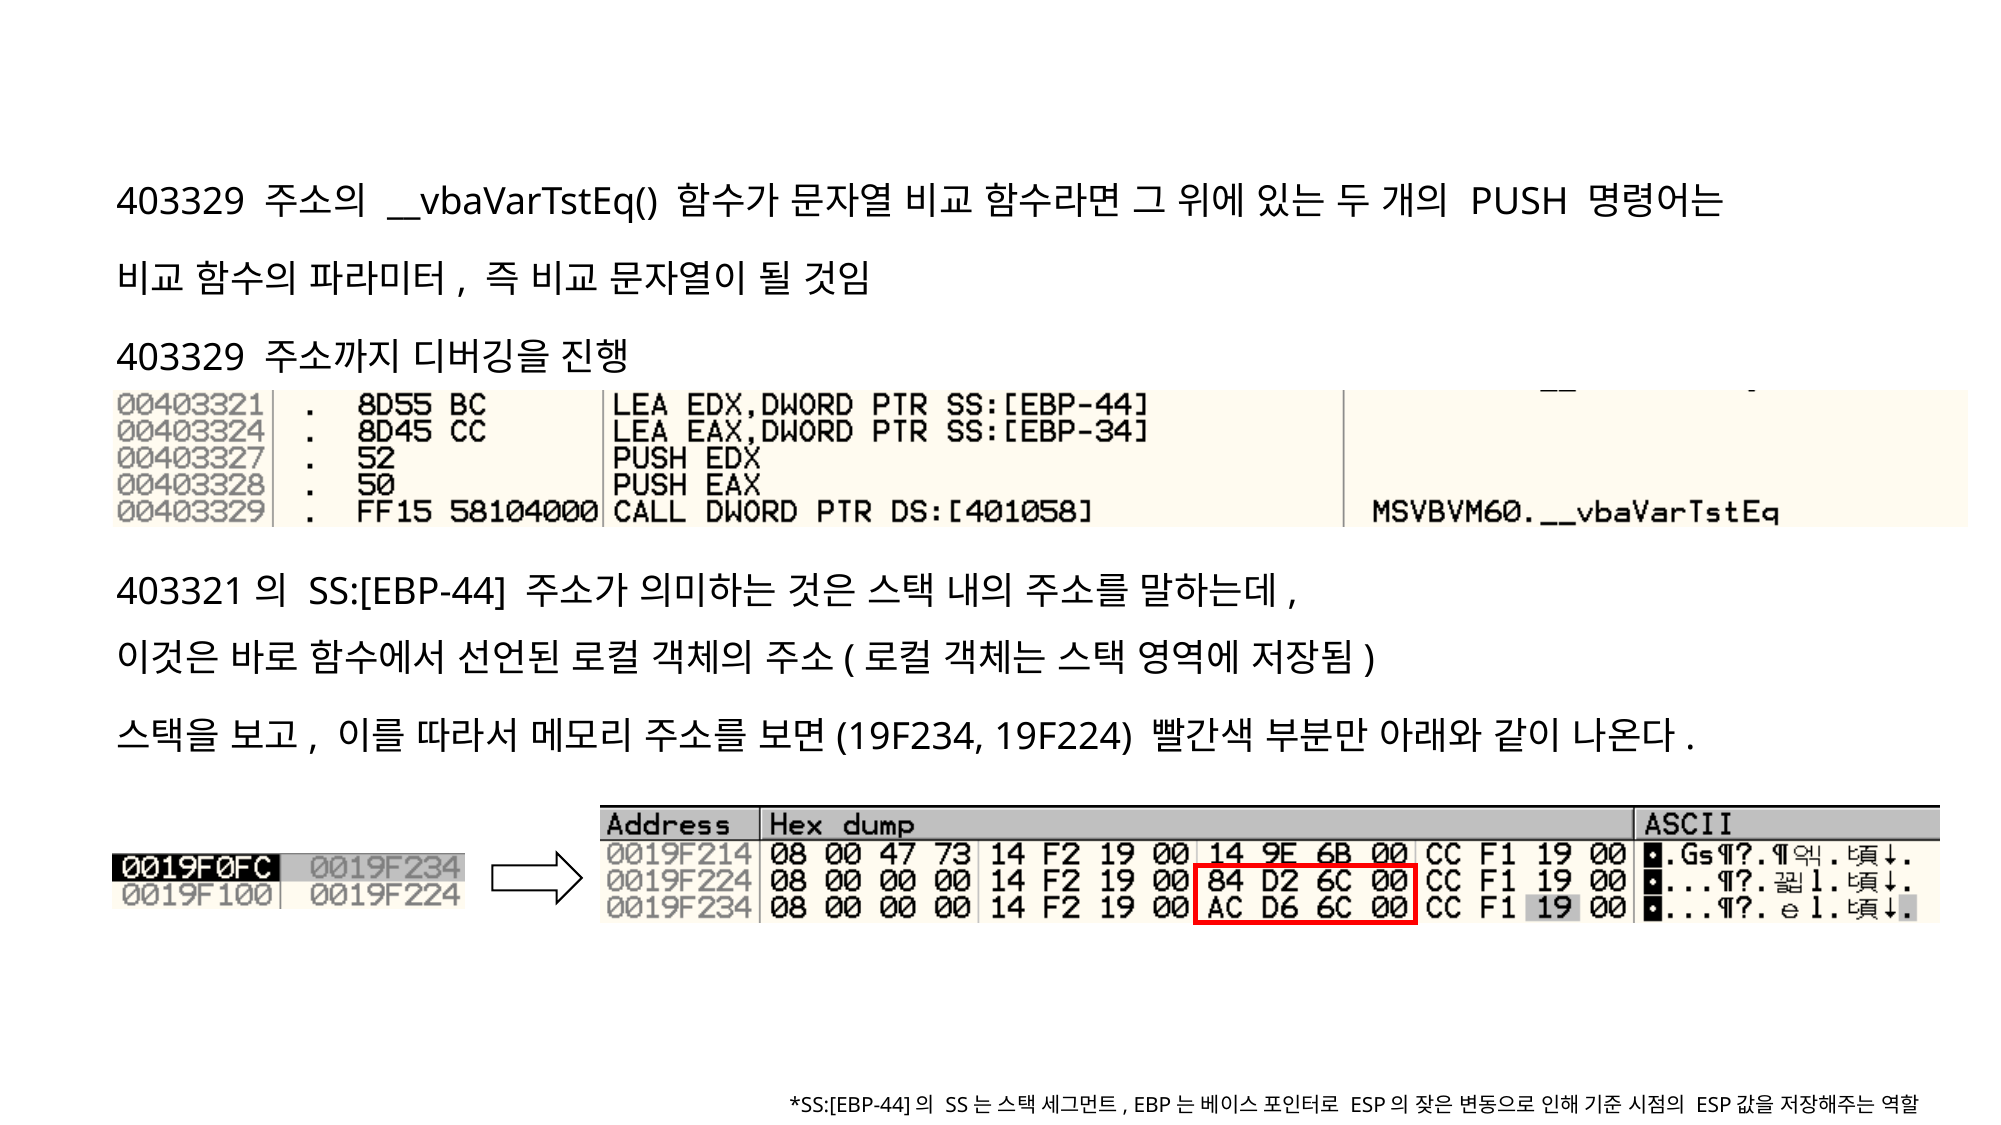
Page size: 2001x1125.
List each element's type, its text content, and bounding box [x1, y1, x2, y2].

picture [112, 389, 1968, 527]
list 403329 주소의 __vbaVarTstEq() 함수가 문자열 비교 함수라면 그 위에 있는 두 개의 PUSH 명령어는 비교 함수의 파라미터, 즉 비교 문자열이 될 것임 403329 주소까지 디버깅을 진행 403321의 SS:[EBP-44] 주소가 의미하는 것은 스택 내의 주소를 말하는데, 이것은 바로 함수에서 선언된 로컬 객체의 주소(로컬 객체는 스택 영역에 저장됨) 스택을 보고, 이를 따라서 메모리 주소를 보면(19F234, 19F224) 빨간색 부분만 아래와 같이 나온다. *SS:[EBP-44]의 SS는 스택 세그먼트, EBP는 베이스 포인터로 ESP의 잦은 변동으로 인해 기준 시점의 ESP값을 저장해주는 역할 [59, 147, 1940, 1069]
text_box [600, 805, 1940, 923]
picture [112, 853, 465, 909]
text_box [491, 850, 584, 906]
slide_number 24 [1517, 1090, 1968, 1125]
